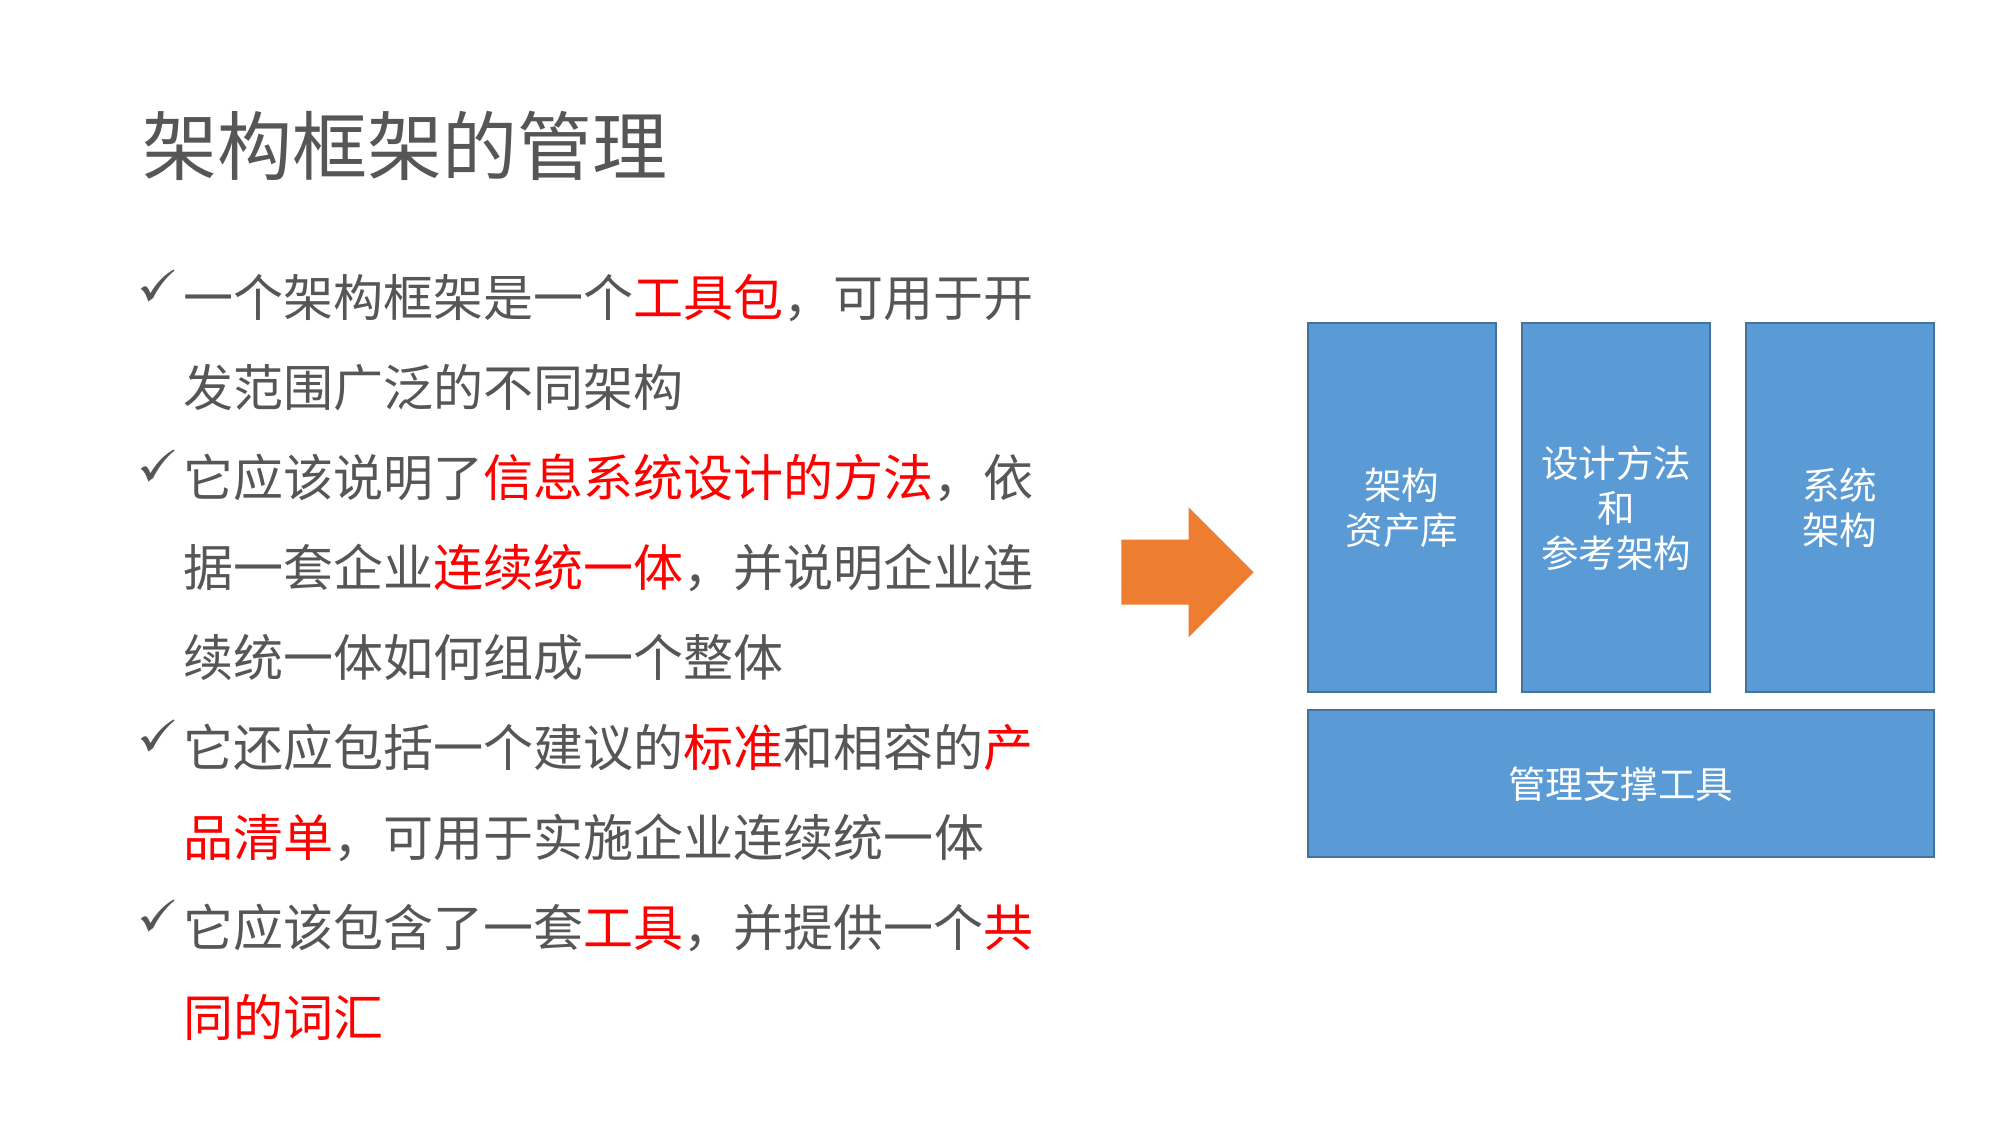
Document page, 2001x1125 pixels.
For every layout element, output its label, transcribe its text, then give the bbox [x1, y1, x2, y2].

text_box 一个架构框架是一个工具包，可用于开发范围广泛的不同架构 它应该说明了信息系统设计的方法，依据一套企业连续统一体，并说明企业连续统一体如何组成一个整体 它还应包括一个建议的标准和相容的产品清单，可用于实施企业连续统一体 它应该包含了一套工具，并提供一个共同的词汇 [122, 229, 1080, 1054]
text_box 架构 资产库 [1307, 322, 1497, 693]
text_box 设计方法和 参考架构 [1521, 322, 1711, 693]
text_box 管理支撑工具 [1307, 709, 1935, 858]
text_box 架构框架的管理 [127, 91, 700, 197]
text_box 系统 架构 [1745, 322, 1935, 693]
text_box [1120, 504, 1256, 640]
